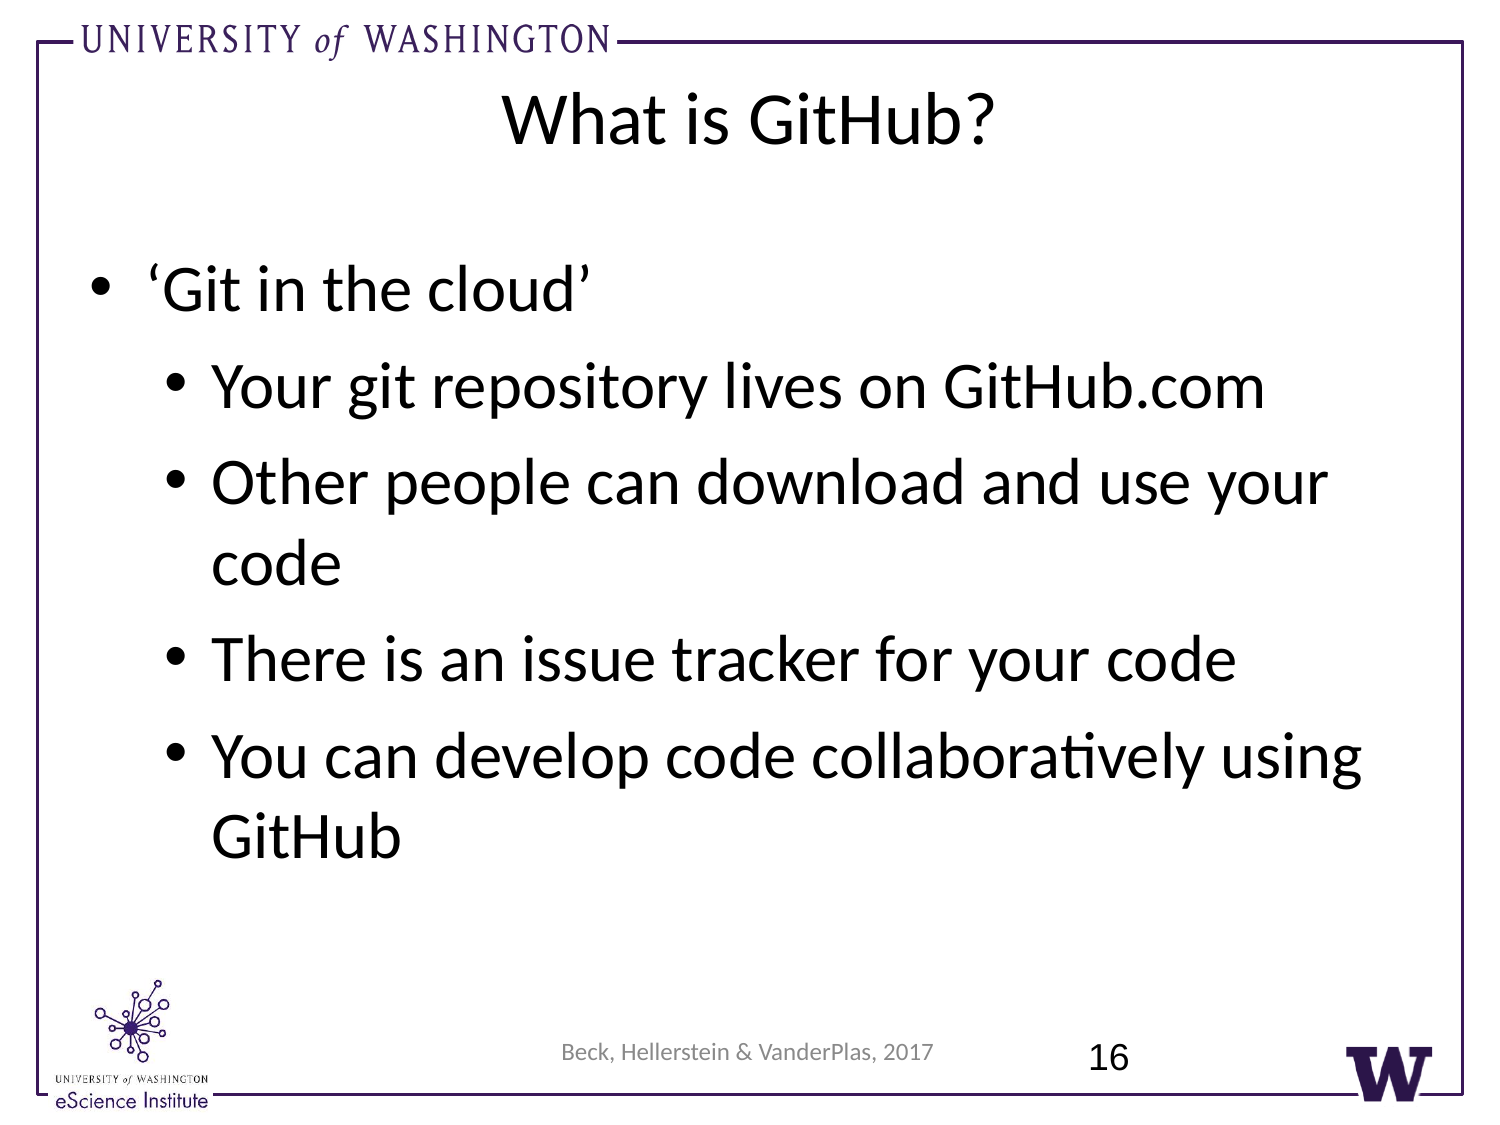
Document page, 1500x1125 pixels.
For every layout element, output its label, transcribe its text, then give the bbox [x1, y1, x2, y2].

picture [48, 978, 213, 1113]
text_box What is GitHub? [74, 62, 1425, 200]
picture [1339, 1041, 1438, 1107]
text_box 16 [1073, 1024, 1300, 1085]
footer Beck, Hellerstein & VanderPlas, 2017 [510, 1027, 986, 1088]
picture [81, 24, 609, 61]
text_box ‘Git in the cloud’ Your git repository lives on GitHub.com Other people can download and use your code There is an issue tracker for your code You can develop code collaboratively using GitHub [74, 237, 1425, 948]
